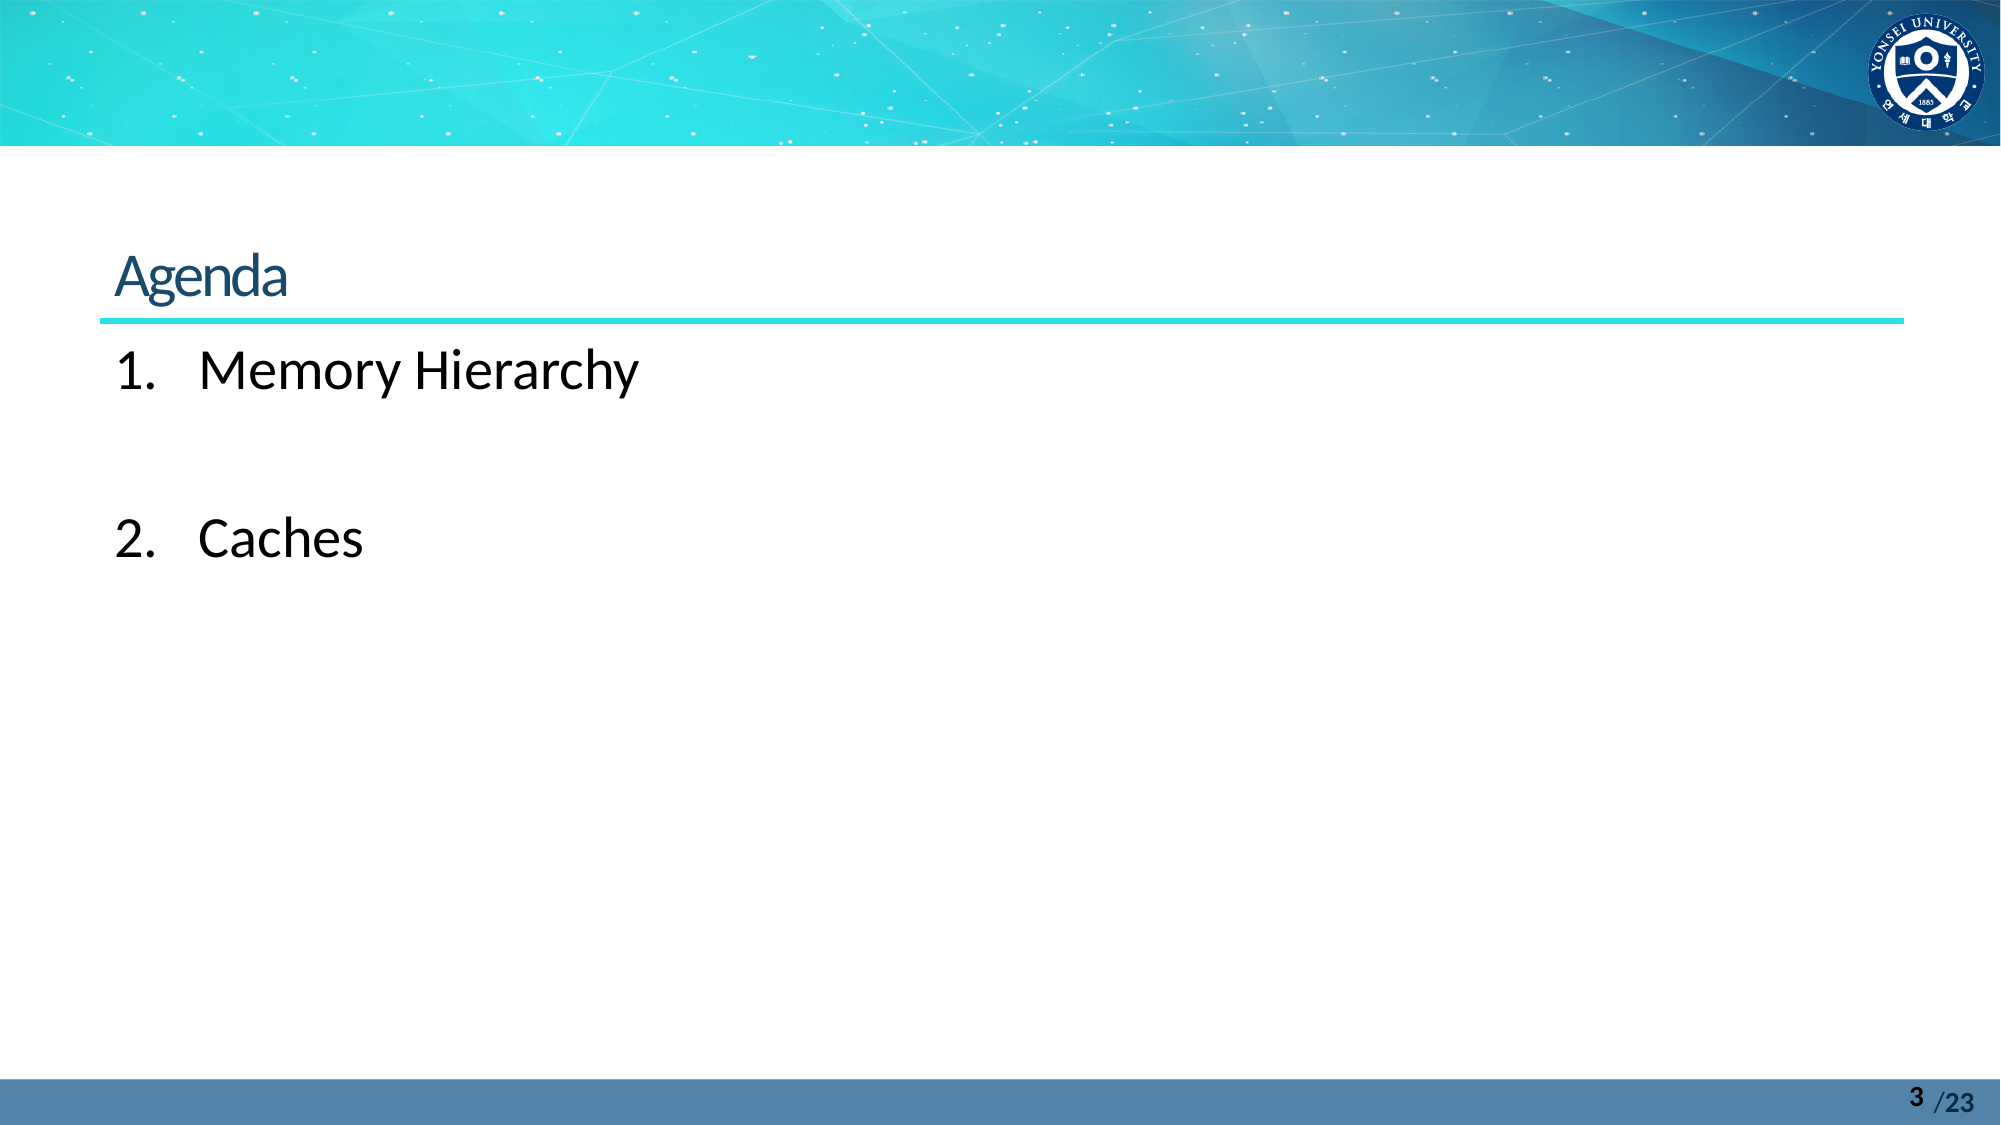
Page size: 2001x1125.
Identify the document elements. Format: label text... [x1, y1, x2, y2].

slide_number 3 [1489, 1076, 1939, 1113]
text_box Memory Hierarchy Caches [99, 332, 2000, 1010]
list Agenda [99, 235, 1000, 319]
picture [0, 0, 2001, 168]
